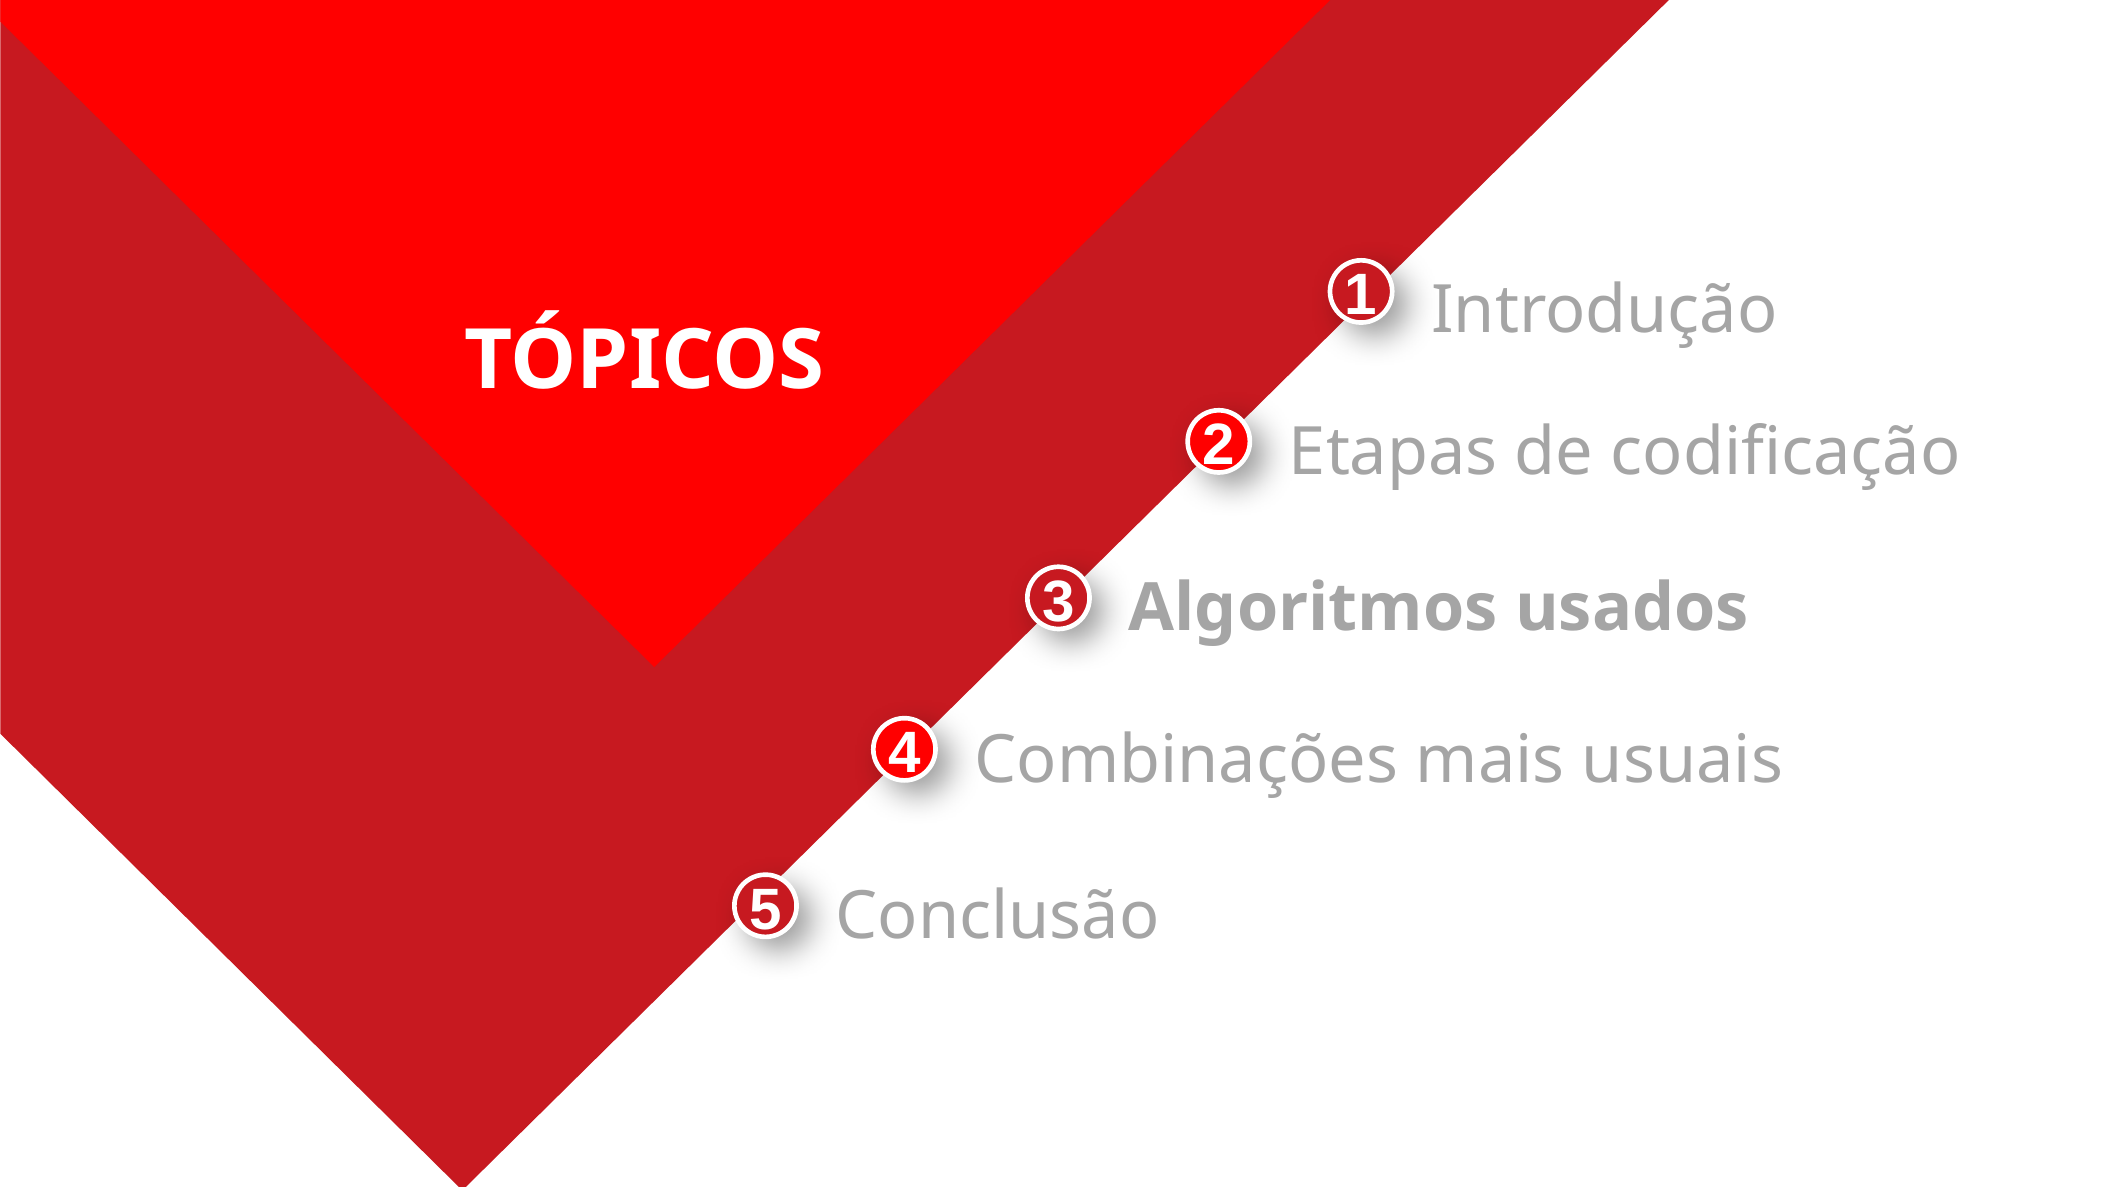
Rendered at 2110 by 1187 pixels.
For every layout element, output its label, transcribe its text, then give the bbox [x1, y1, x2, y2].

text_box TÓPICOS [453, 305, 836, 387]
text_box 3 [1027, 566, 1090, 629]
text_box 5 [734, 874, 797, 937]
text_box 4 [873, 718, 936, 781]
text_box [0, 0, 1669, 1187]
text_box 1 [1329, 260, 1393, 323]
text_box [0, 0, 1331, 668]
text_box 2 [1187, 410, 1250, 473]
